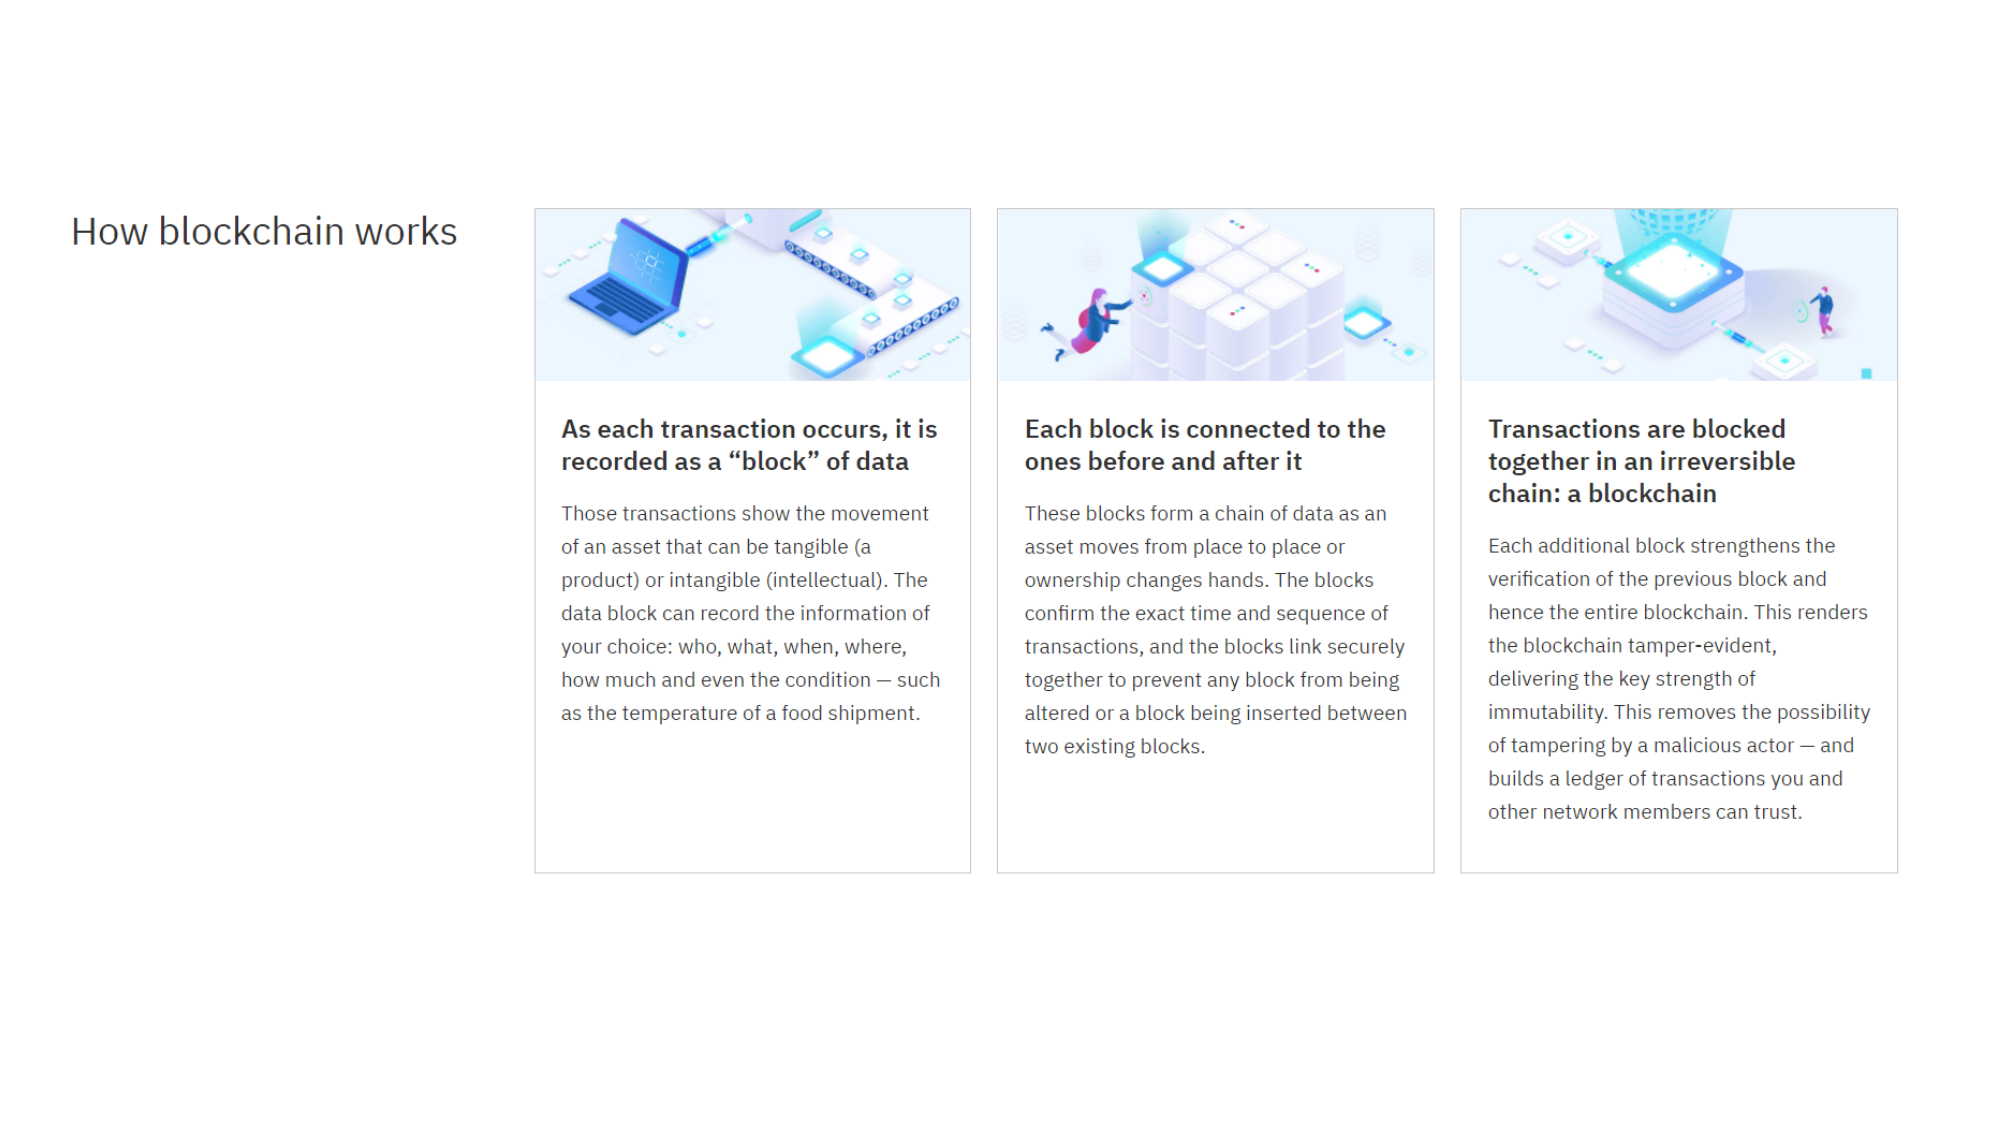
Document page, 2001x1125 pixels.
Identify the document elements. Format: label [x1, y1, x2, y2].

picture [48, 165, 1961, 919]
